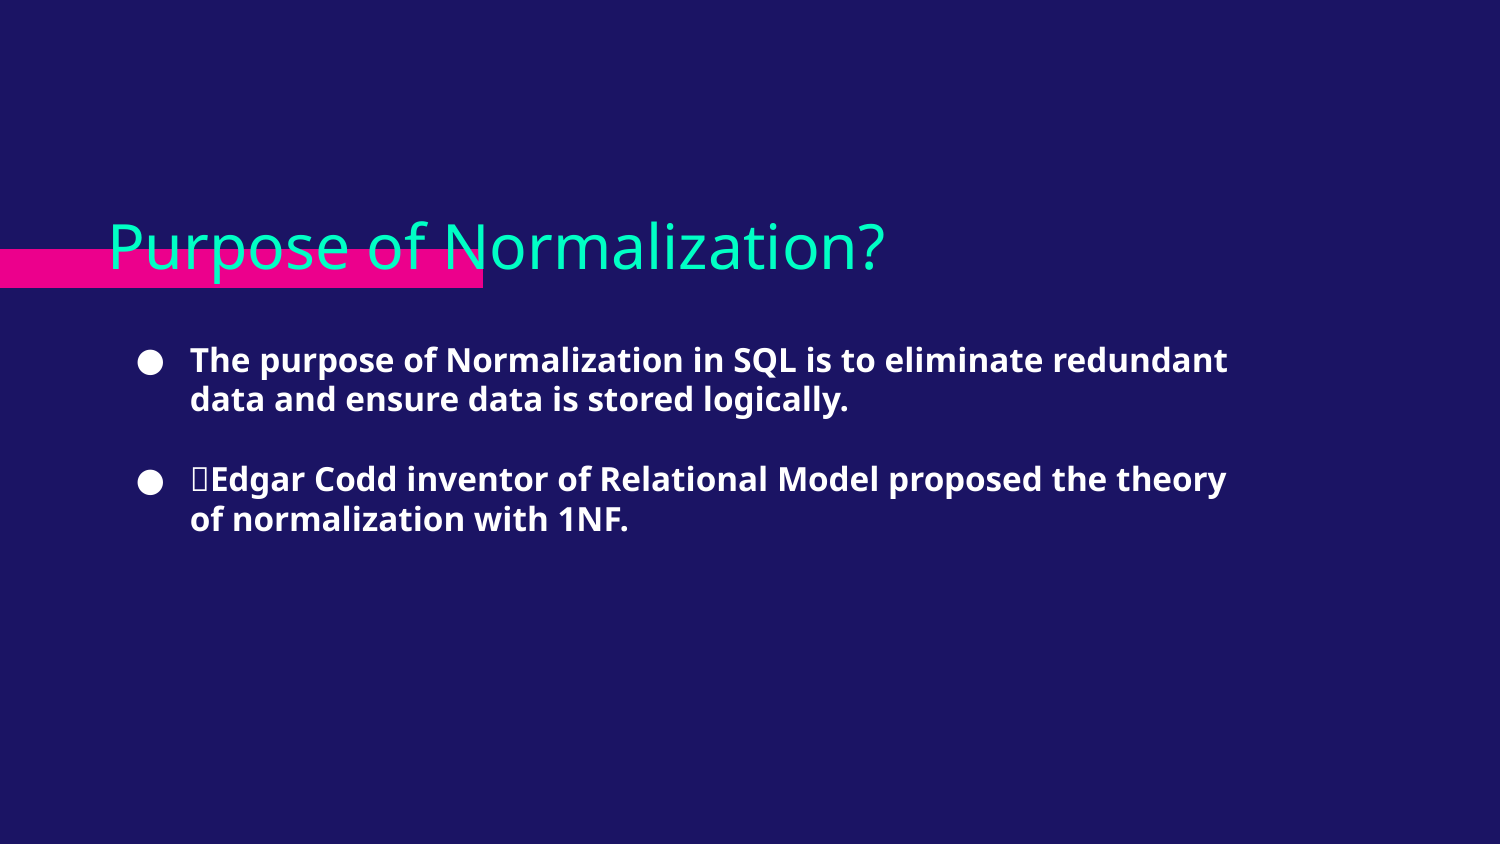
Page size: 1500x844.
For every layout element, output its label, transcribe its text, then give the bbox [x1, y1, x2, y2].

list The purpose of Normalization in SQL is to eliminate redundant data and ensure data is stored logically. Edgar Codd inventor of Relational Model proposed the theory of normalization with 1NF. [99, 324, 1265, 674]
title Purpose of Normalization? [92, 191, 1443, 324]
